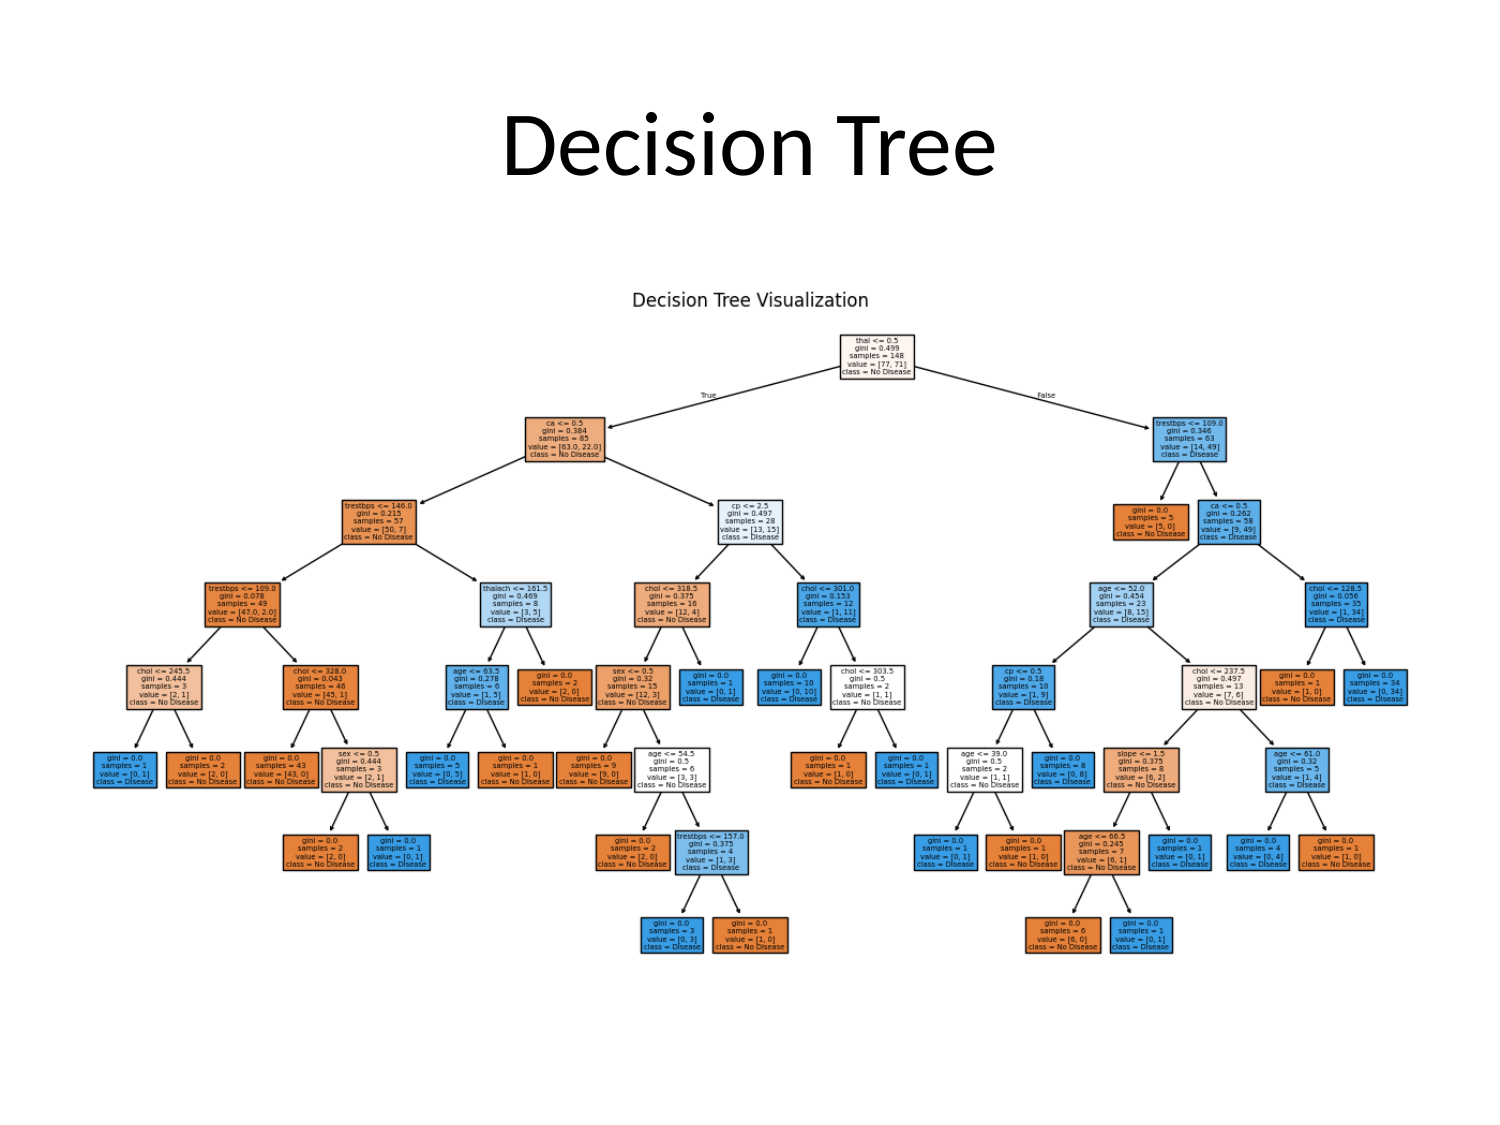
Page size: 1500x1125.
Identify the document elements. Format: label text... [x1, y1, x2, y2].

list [74, 280, 1426, 987]
title Decision Tree [75, 45, 1425, 233]
